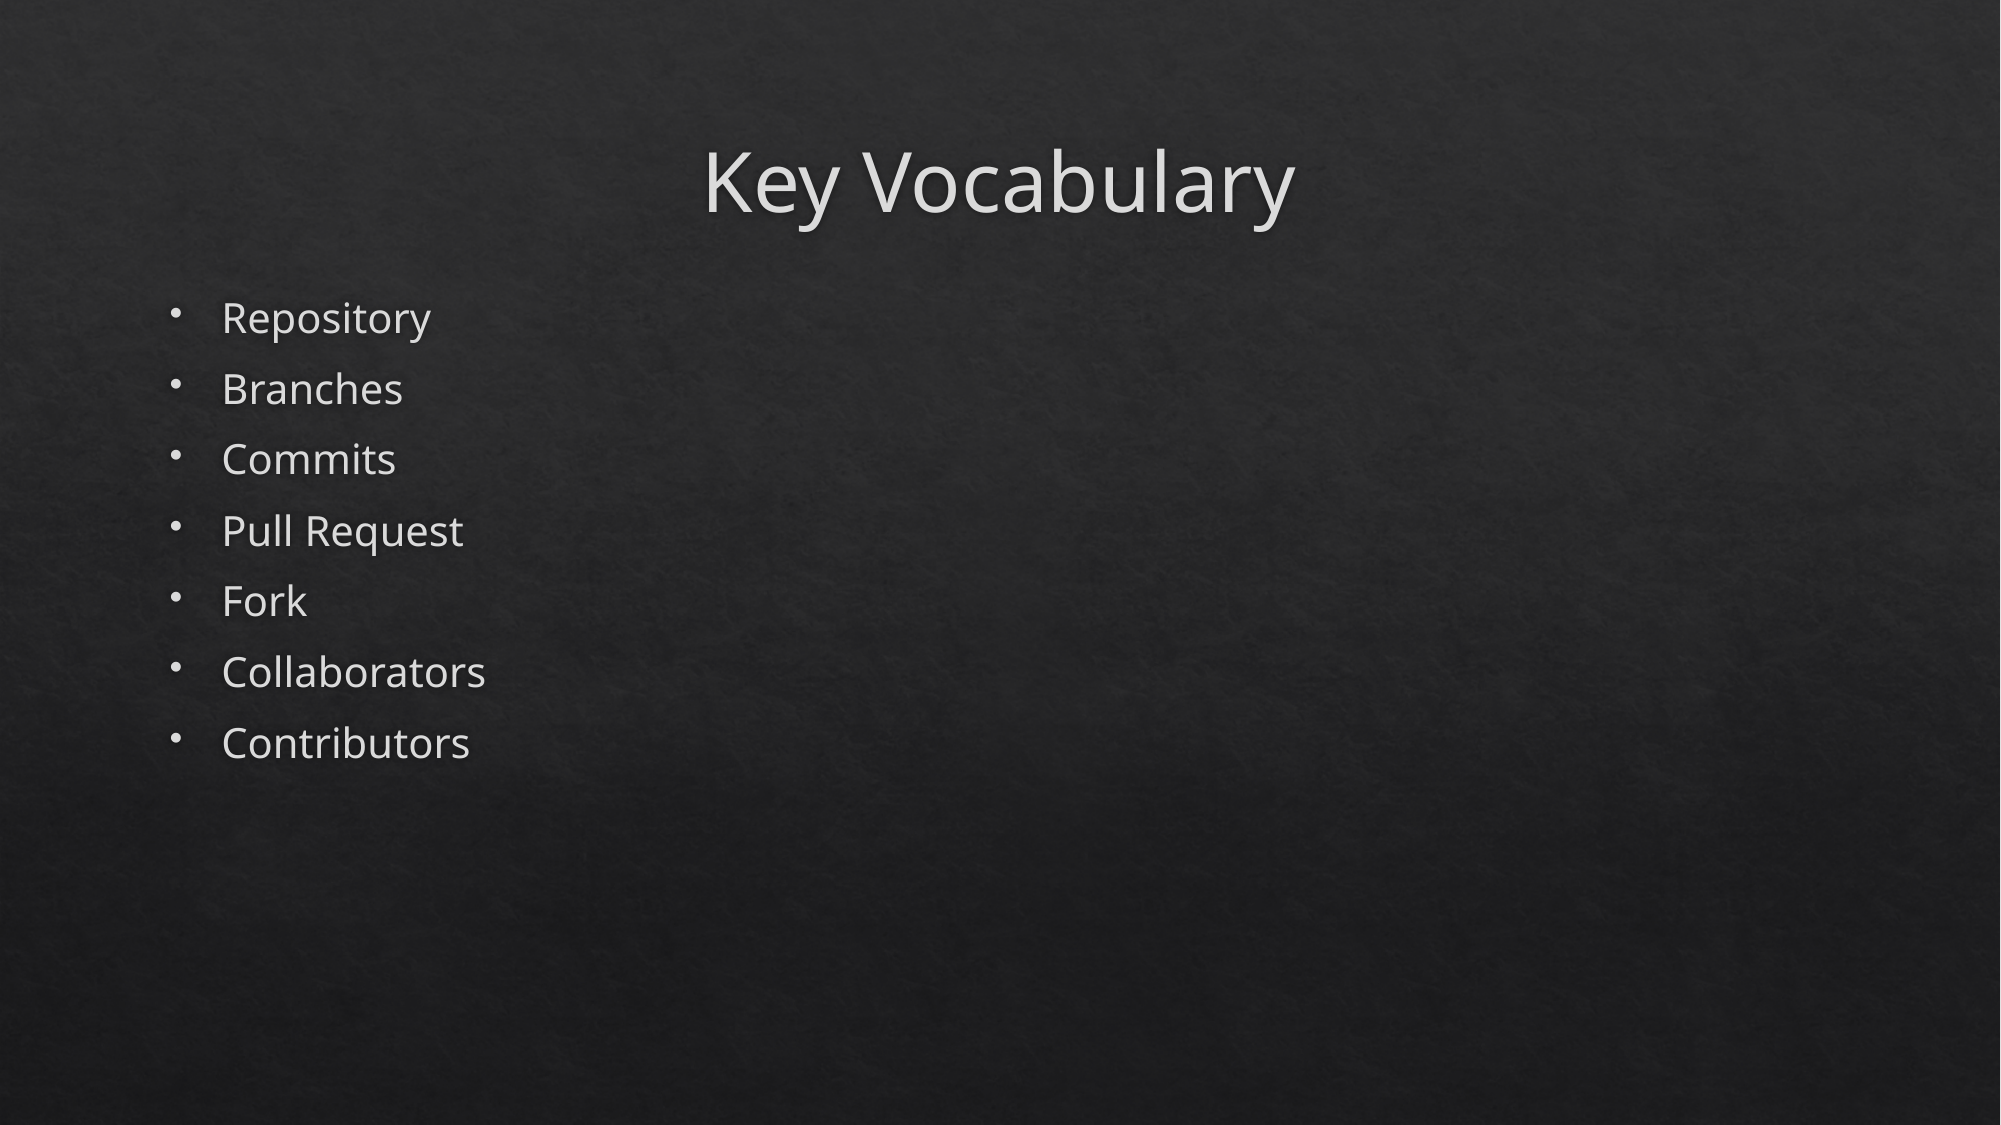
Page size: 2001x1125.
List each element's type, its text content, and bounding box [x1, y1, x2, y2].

title Key Vocabulary [149, 99, 1849, 260]
list Repository Branches Commits Pull Request Fork Collaborators Contributors [149, 284, 1849, 950]
